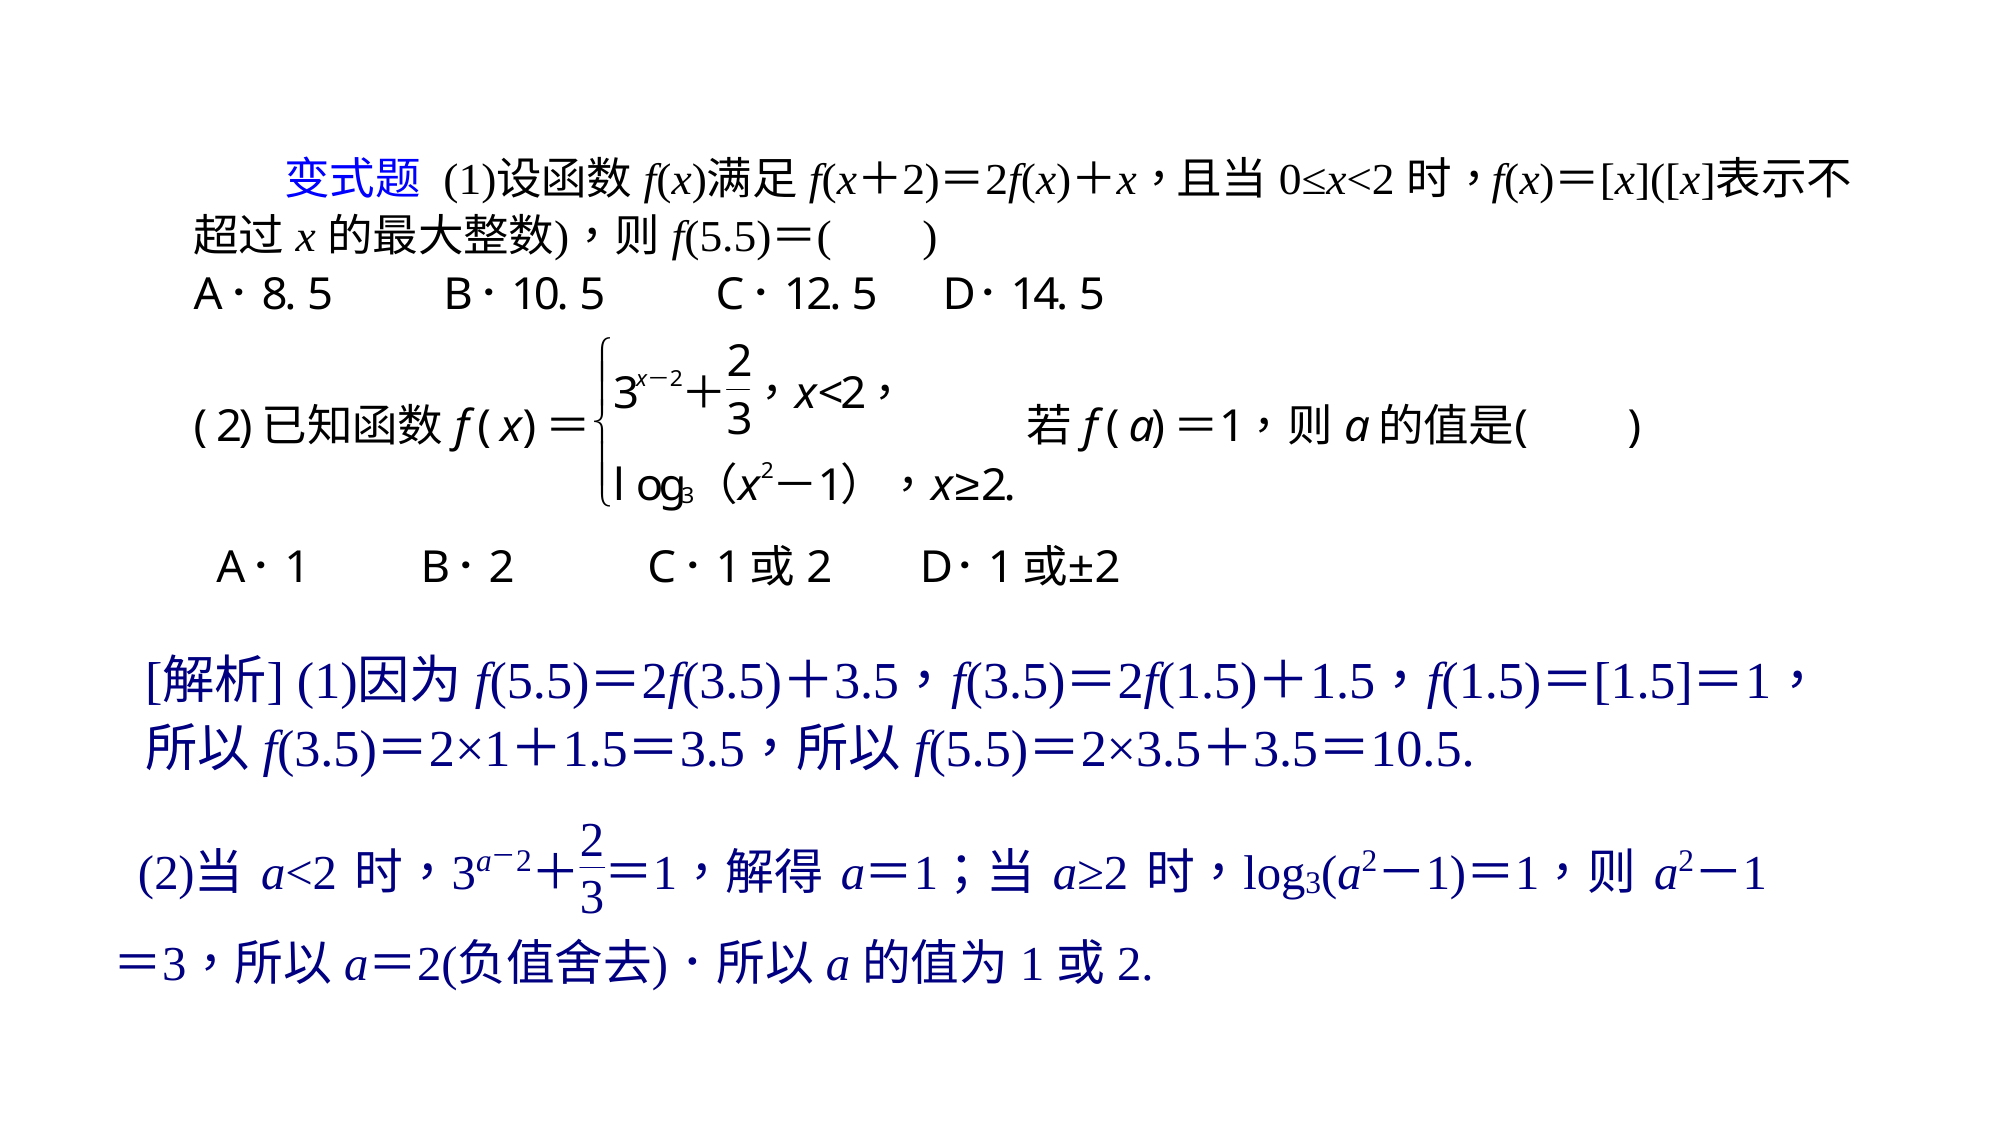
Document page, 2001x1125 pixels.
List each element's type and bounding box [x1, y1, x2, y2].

text_box [193, 149, 1856, 610]
text_box [145, 646, 1856, 792]
text_box [113, 804, 1770, 1033]
